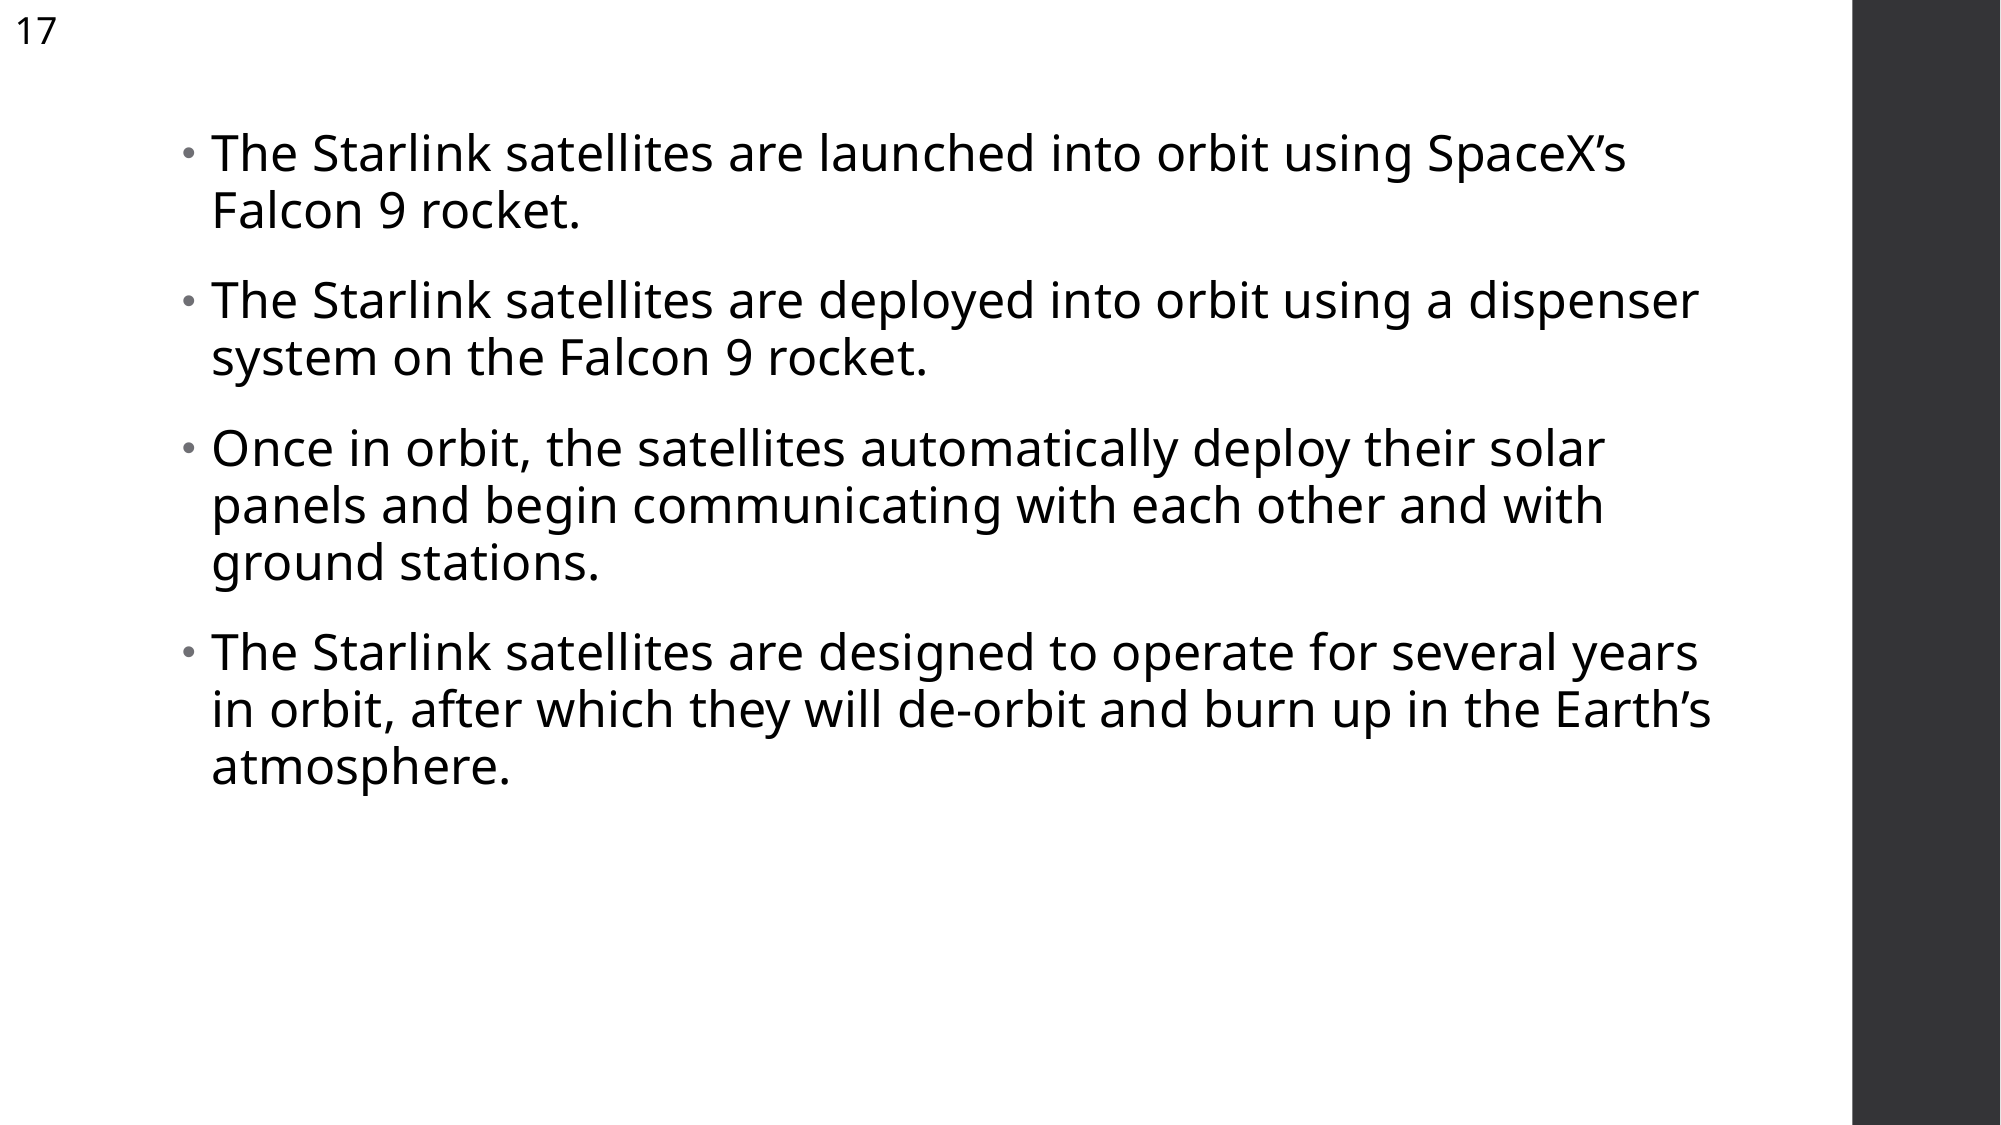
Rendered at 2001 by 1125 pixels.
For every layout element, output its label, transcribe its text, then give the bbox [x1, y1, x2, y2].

list The Starlink satellites are launched into orbit using SpaceX’s Falcon 9 rocket. The Starlink satellites are deployed into orbit using a dispenser system on the Falcon 9 rocket. Once in orbit, the satellites automatically deploy their solar panels and begin communicating with each other and with ground stations. The Starlink satellites are designed to operate for several years in orbit, after which they will de-orbit and burn up in the Earth’s atmosphere. [166, 118, 1735, 953]
text_box 17 [0, 0, 73, 60]
